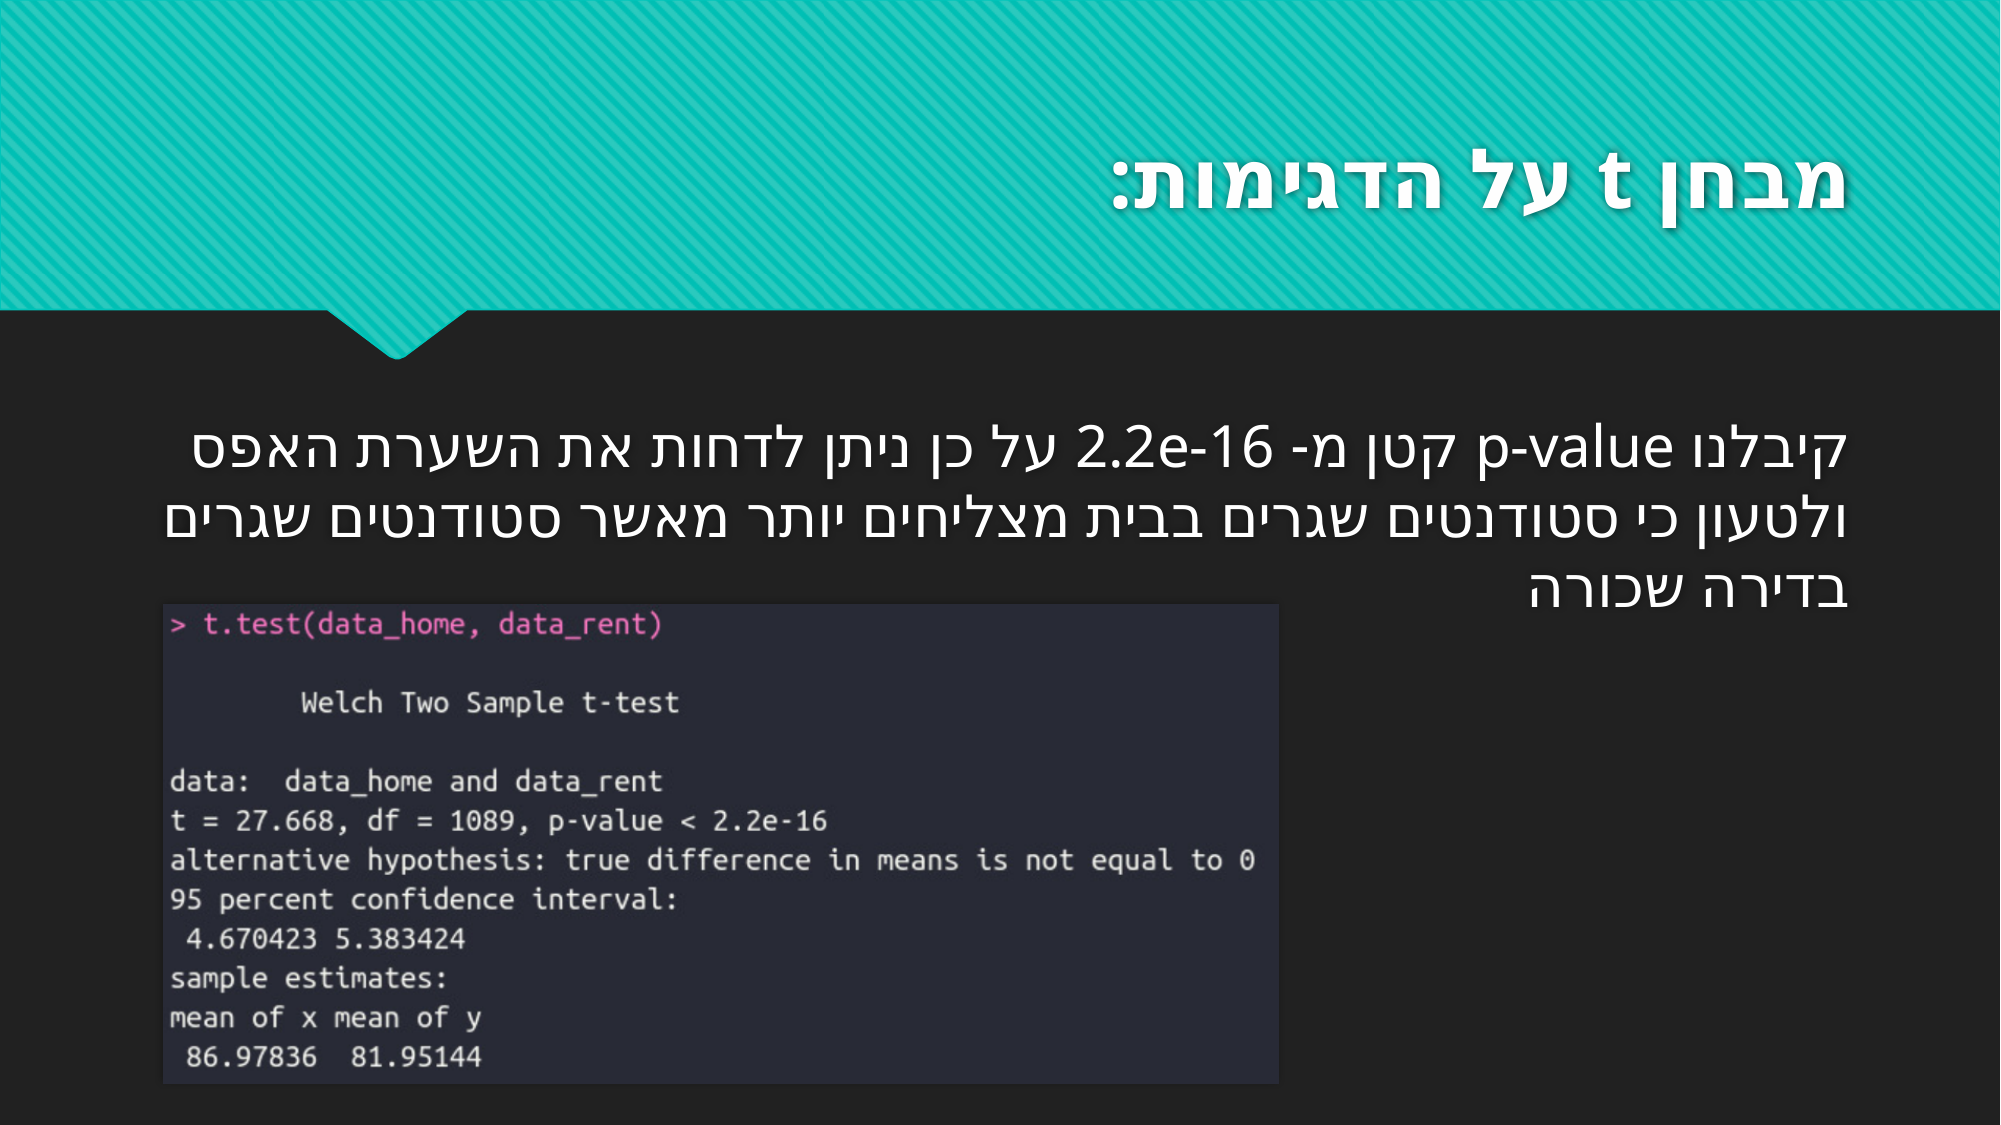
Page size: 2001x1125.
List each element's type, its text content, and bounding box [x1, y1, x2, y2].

text_box קיבלנו p-value קטן מ- 2.2e-16 על כן ניתן לדחות את השערת האפס ולטעון כי סטודנטים שגרים בבית מצליחים יותר מאשר סטודנטים שגרים בדירה שכורה [134, 345, 1866, 777]
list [163, 604, 1279, 1084]
title מבחן t על הדגימות: [132, 73, 1868, 233]
